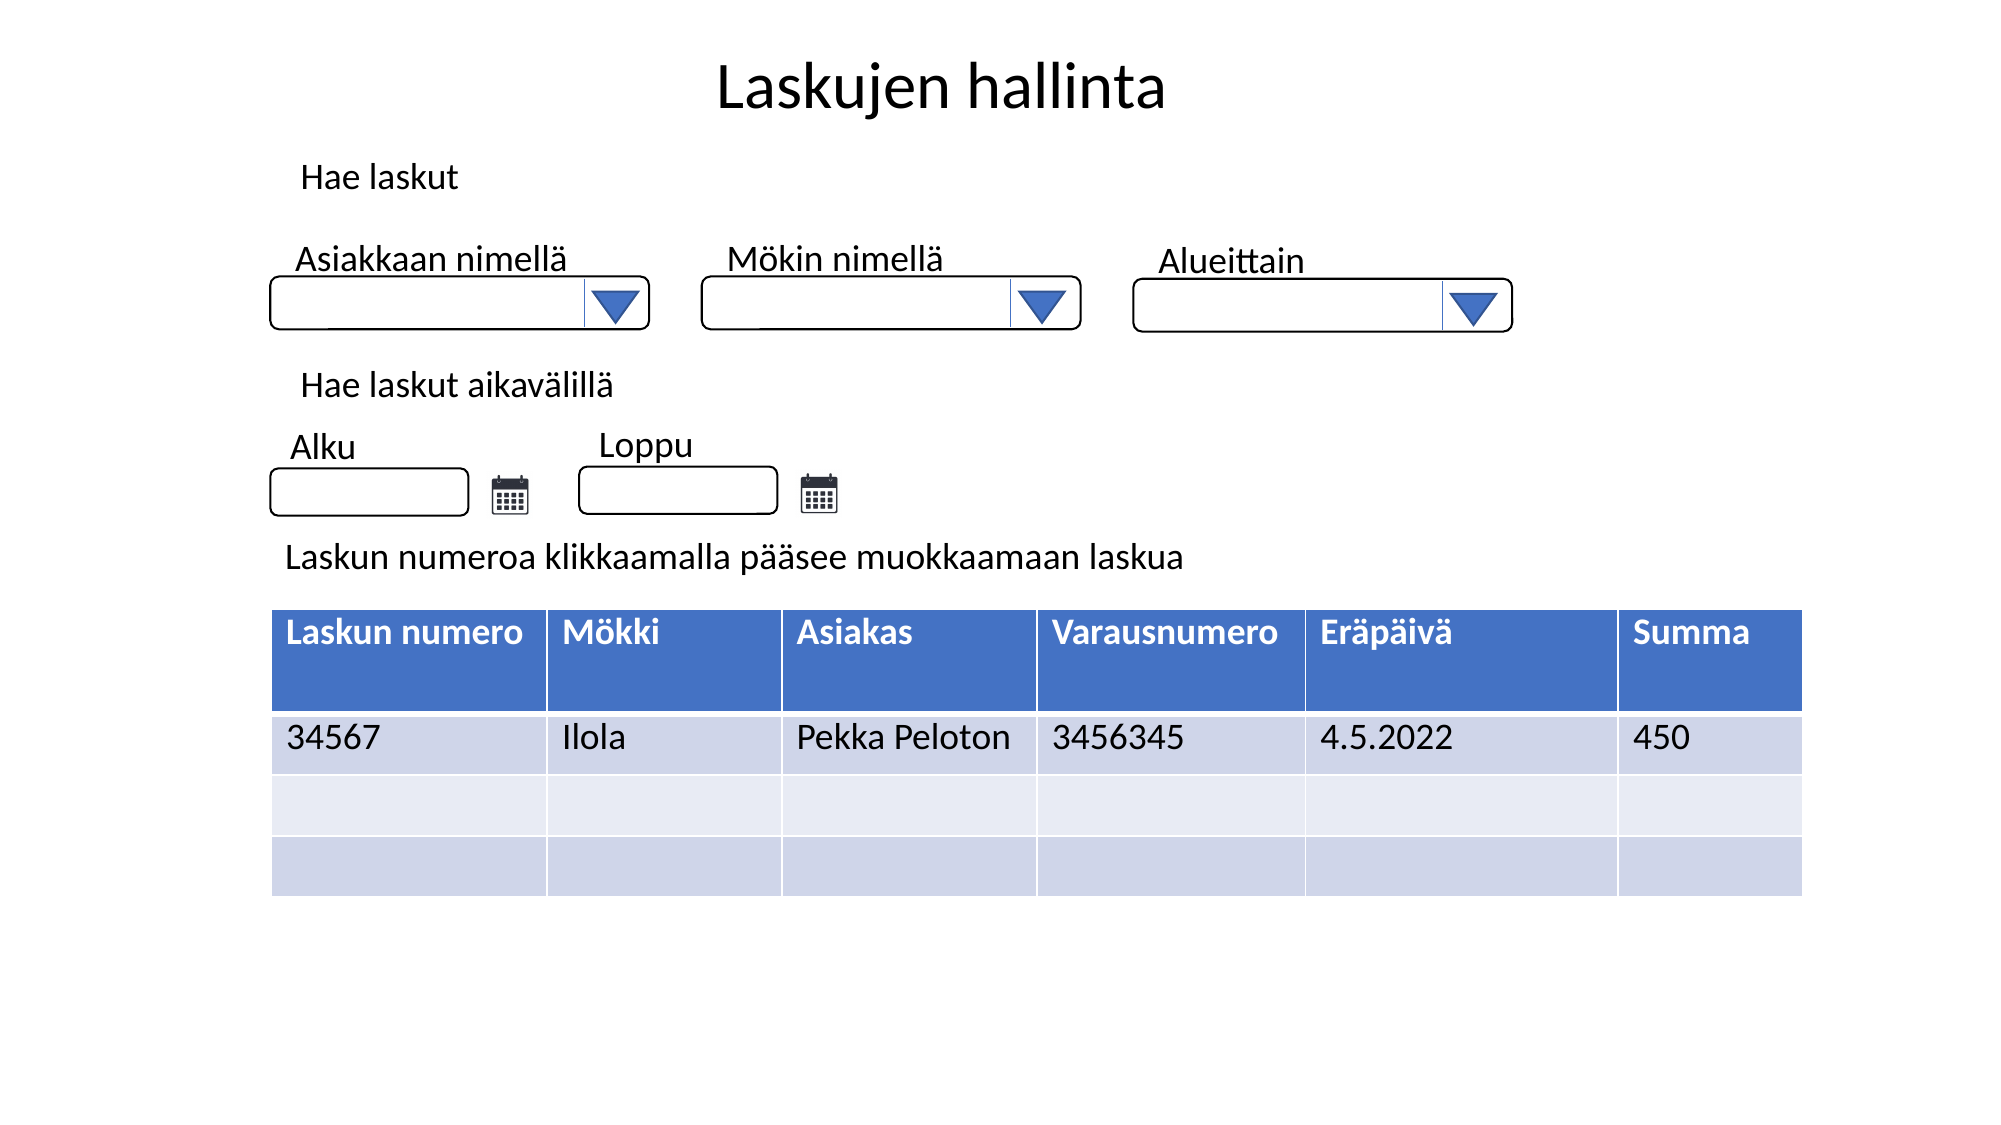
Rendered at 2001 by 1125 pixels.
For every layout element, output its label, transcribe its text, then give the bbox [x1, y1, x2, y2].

picture [486, 471, 534, 519]
table_header Summa [1619, 610, 1802, 711]
table_cell [272, 837, 546, 896]
text_box Loppu [584, 412, 953, 473]
text_box [269, 468, 470, 517]
table_cell [1619, 776, 1802, 835]
table_cell [548, 837, 781, 896]
picture [795, 469, 842, 518]
text_box Hae laskut aikavälillä [285, 352, 655, 413]
table_cell [783, 837, 1036, 896]
table_cell [1619, 837, 1802, 896]
text_box Mökin nimellä [711, 226, 1081, 286]
text_box Laskun numeroa klikkaamalla pääsee muokkaamaan laskua [270, 524, 1237, 585]
table_cell [1038, 837, 1305, 896]
table_cell [783, 776, 1036, 835]
table_cell Pekka Peloton [783, 717, 1036, 774]
table_cell [1038, 776, 1305, 835]
text_box [1448, 292, 1499, 327]
table_cell 34567 [272, 717, 546, 774]
table_header Asiakas [783, 610, 1036, 711]
text_box Asiakkaan nimellä [280, 226, 650, 286]
text_box [1017, 290, 1067, 325]
table_header Mökki [548, 610, 781, 711]
table_cell 3456345 [1038, 717, 1305, 774]
table_cell [1306, 776, 1617, 835]
table_header Varausnumero [1038, 610, 1305, 711]
text_box Laskujen hallinta [701, 34, 1267, 129]
text_box [700, 275, 1082, 331]
text_box [269, 275, 651, 331]
table_cell [548, 776, 781, 835]
table_cell 4.5.2022 [1306, 717, 1617, 774]
table_cell [272, 776, 546, 835]
text_box [590, 290, 641, 325]
table_cell [1306, 837, 1617, 896]
text_box [578, 466, 779, 515]
table_cell 450 [1619, 717, 1802, 774]
table_cell Ilola [548, 717, 781, 774]
text_box [1132, 277, 1514, 333]
text_box Alku [275, 414, 584, 474]
table_header Laskun numero [272, 610, 546, 711]
text_box Hae laskut [285, 144, 655, 205]
table_header Eräpäivä [1306, 610, 1617, 711]
text_box Alueittain [1143, 228, 1513, 289]
